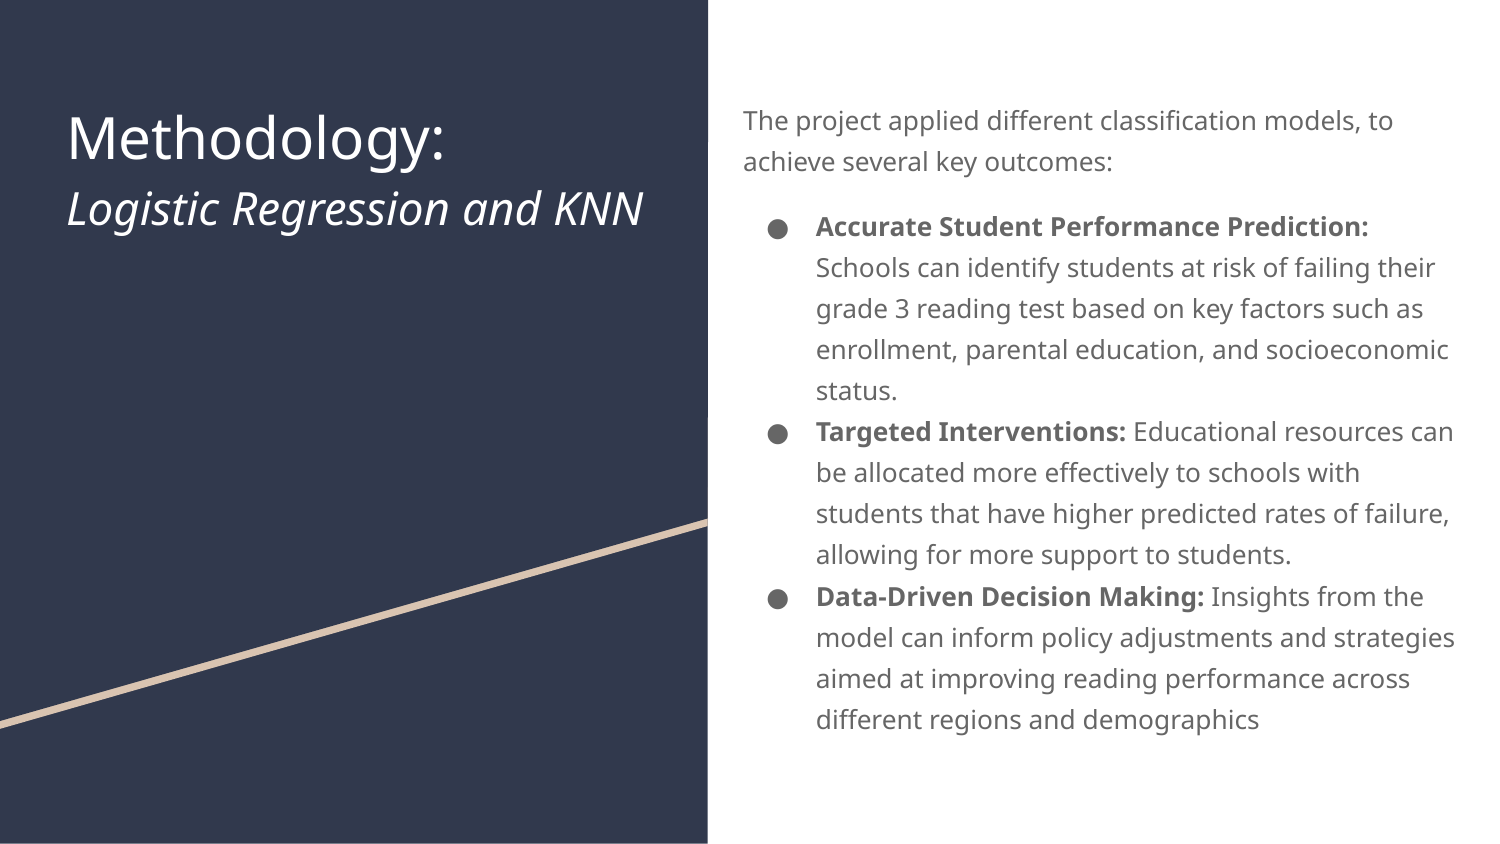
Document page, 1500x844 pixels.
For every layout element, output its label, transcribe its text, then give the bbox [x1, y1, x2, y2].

title Methodology: Logistic Regression and KNN [51, 82, 660, 494]
list The project applied different classification models, to achieve several key outcomes: Accurate Student Performance Prediction: Schools can identify students at risk of failing their grade 3 reading test based on key factors such as enrollment, parental education, and socioeconomic status. Targeted Interventions: Educational resources can be allocated more effectively to schools with students that have higher predicted rates of failure, allowing for more support to students. Data-Driven Decision Making: Insights from the model can inform policy adjustments and strategies aimed at improving reading performance across different regions and demographics [728, 82, 1485, 755]
